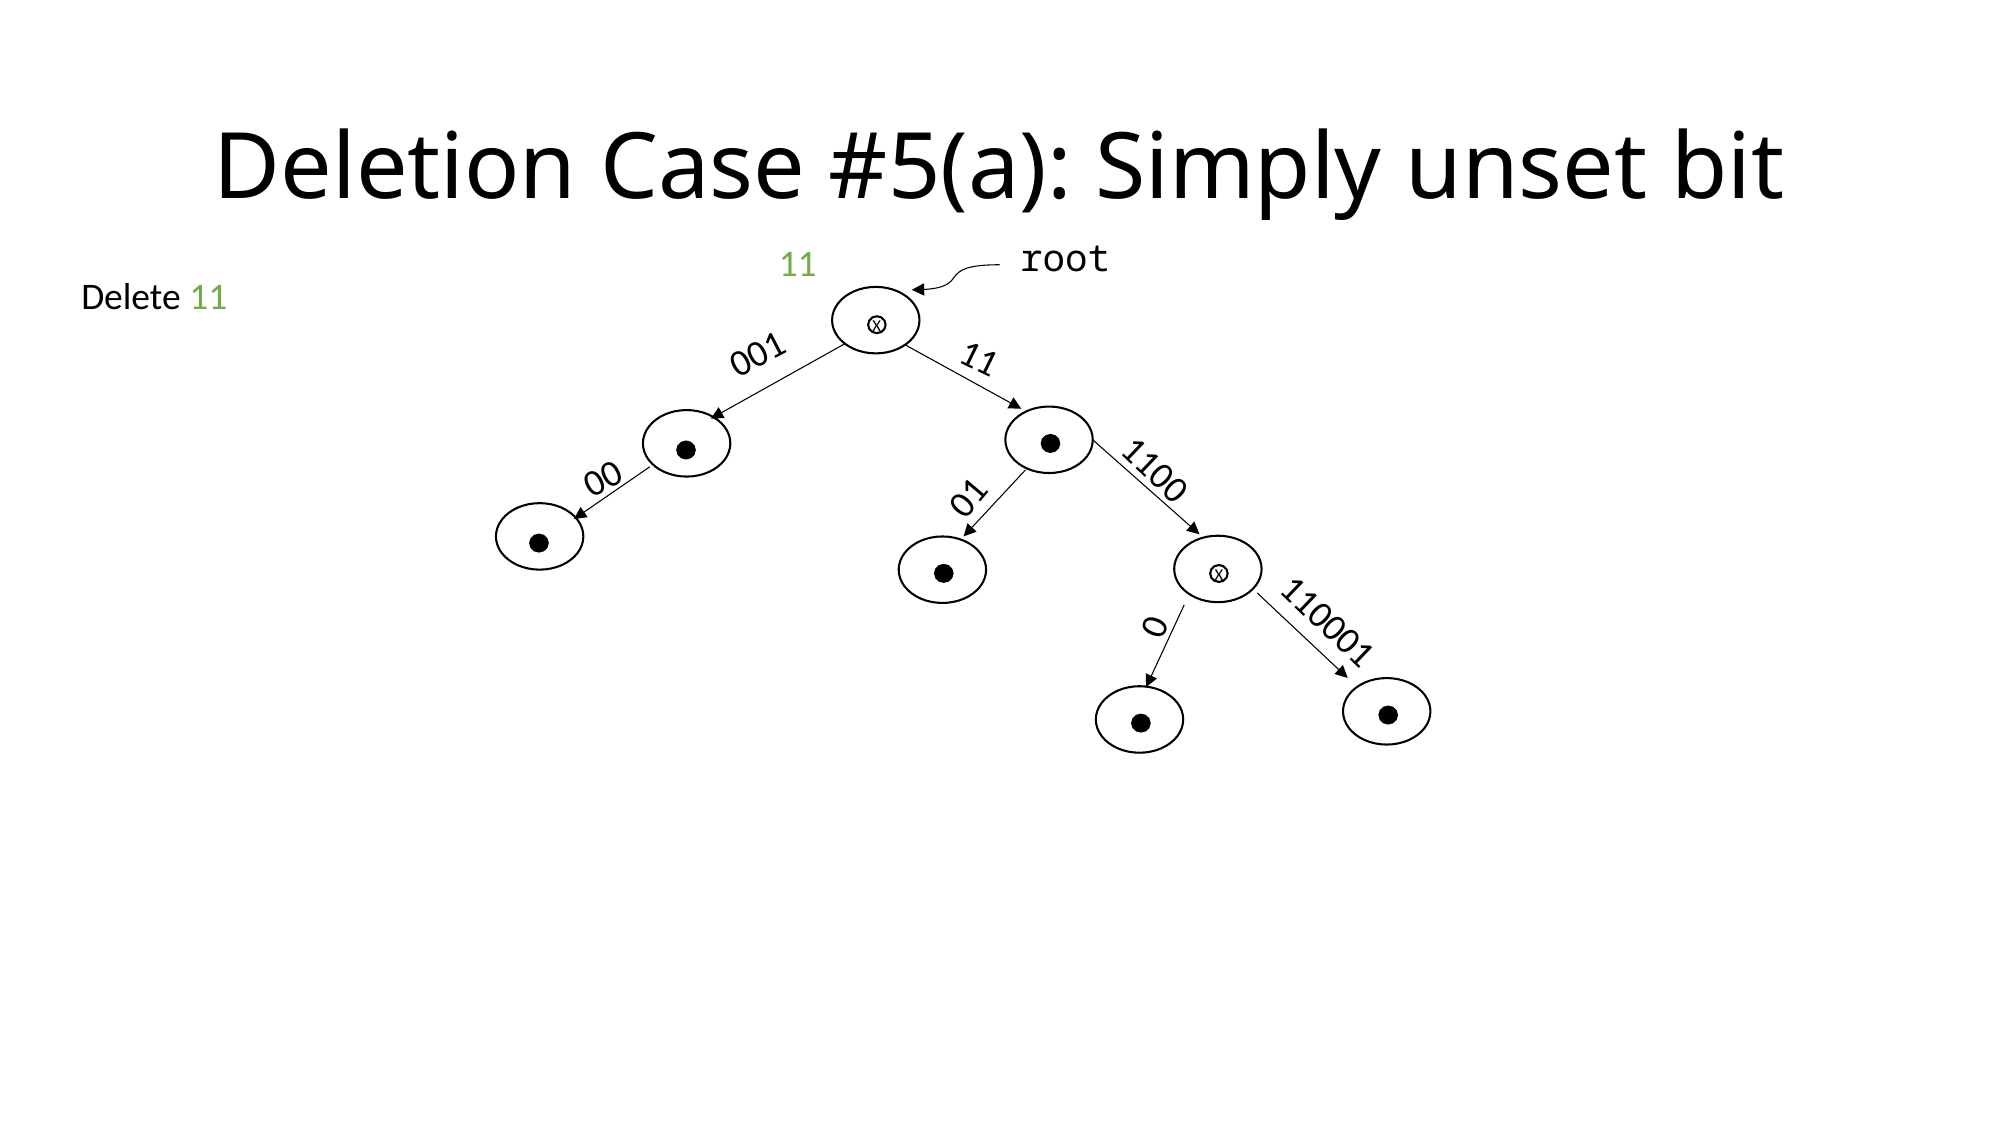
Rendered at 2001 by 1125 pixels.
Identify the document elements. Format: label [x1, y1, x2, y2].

text_box [1094, 596, 1187, 754]
text_box [911, 264, 1000, 290]
title [137, 59, 1863, 278]
text_box [494, 231, 1228, 604]
text_box [1005, 226, 1128, 287]
text_box [66, 264, 482, 325]
text_box [1173, 534, 1263, 604]
text_box [1256, 548, 1432, 746]
